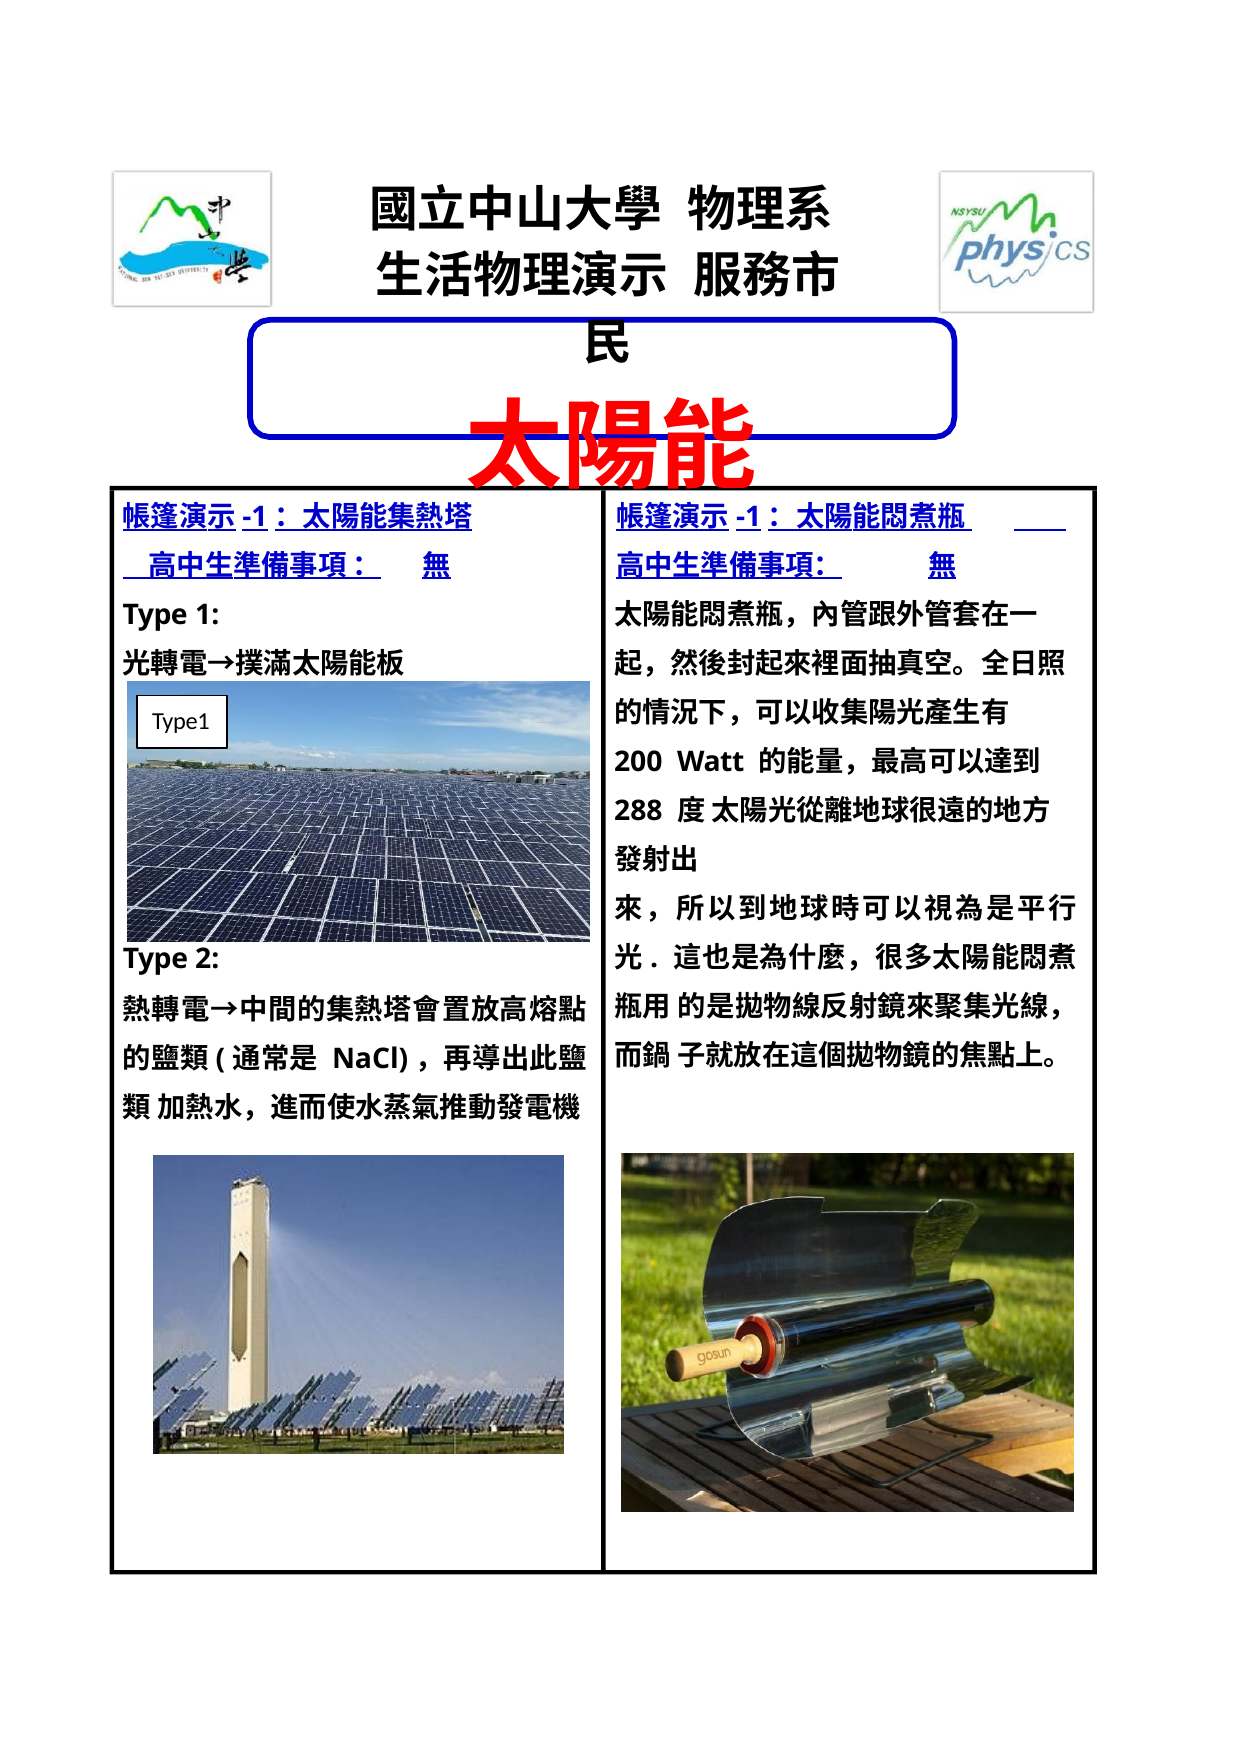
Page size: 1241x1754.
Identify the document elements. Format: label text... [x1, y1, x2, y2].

title 國立中山大學 物理系 生活物理演示 服務市民 太陽能 [350, 447, 865, 484]
picture [621, 1153, 1074, 1513]
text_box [110, 169, 1095, 441]
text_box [109, 485, 1098, 1575]
